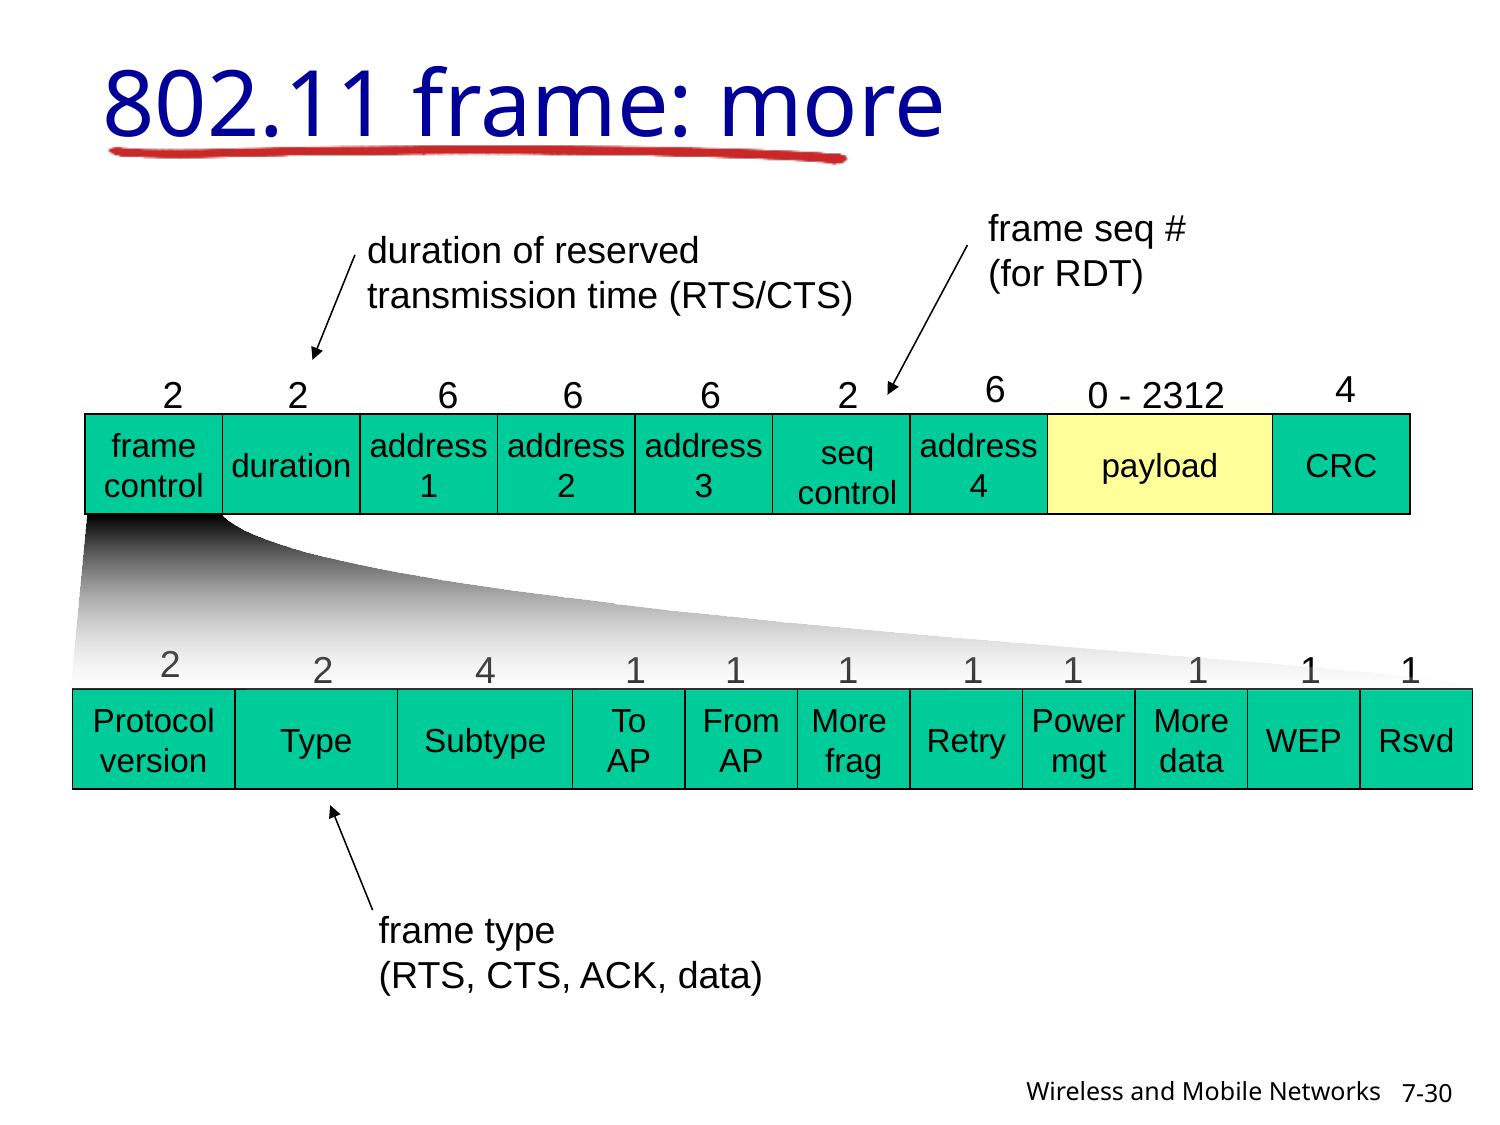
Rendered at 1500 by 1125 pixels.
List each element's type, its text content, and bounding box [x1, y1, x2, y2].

text_box 802.11 frame: more [87, 37, 1363, 225]
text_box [72, 632, 1473, 790]
text_box frame type (RTS, CTS, ACK, data) [363, 898, 779, 1004]
text_box [329, 805, 368, 898]
footer Wireless and Mobile Networks [960, 1067, 1404, 1110]
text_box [84, 357, 1411, 520]
text_box [76, 529, 870, 630]
text_box duration of reserved transmission time (RTS/CTS) [352, 225, 869, 324]
text_box frame seq # (for RDT) [973, 225, 1201, 302]
picture [105, 141, 856, 170]
slide_number 7-30 [1387, 1069, 1500, 1115]
text_box [311, 254, 356, 355]
